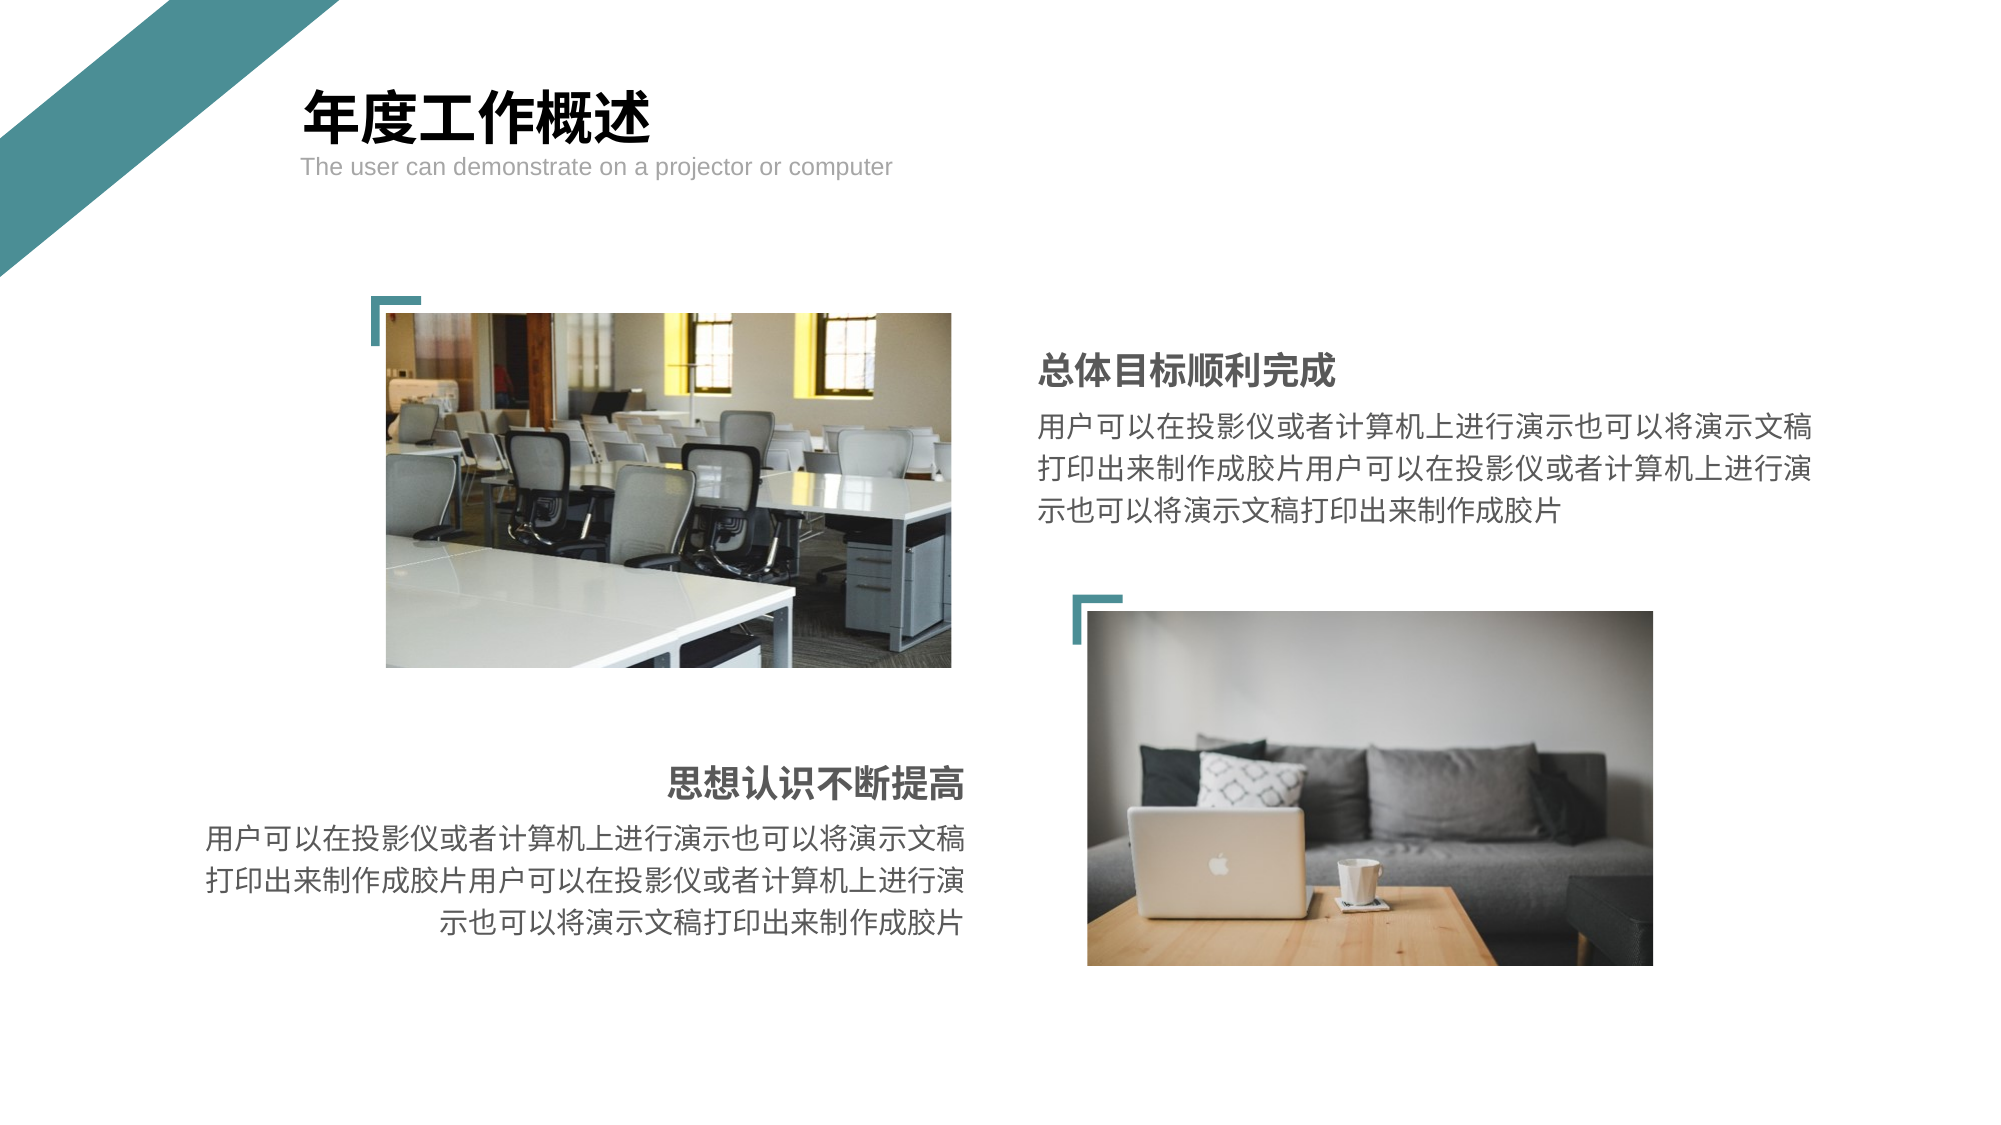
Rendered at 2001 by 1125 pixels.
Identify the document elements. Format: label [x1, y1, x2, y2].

text_box [1022, 330, 1829, 537]
picture [385, 313, 952, 668]
text_box [174, 743, 981, 949]
text_box [1072, 594, 1124, 646]
picture [1087, 611, 1654, 967]
text_box [285, 73, 1116, 189]
text_box [370, 295, 422, 347]
